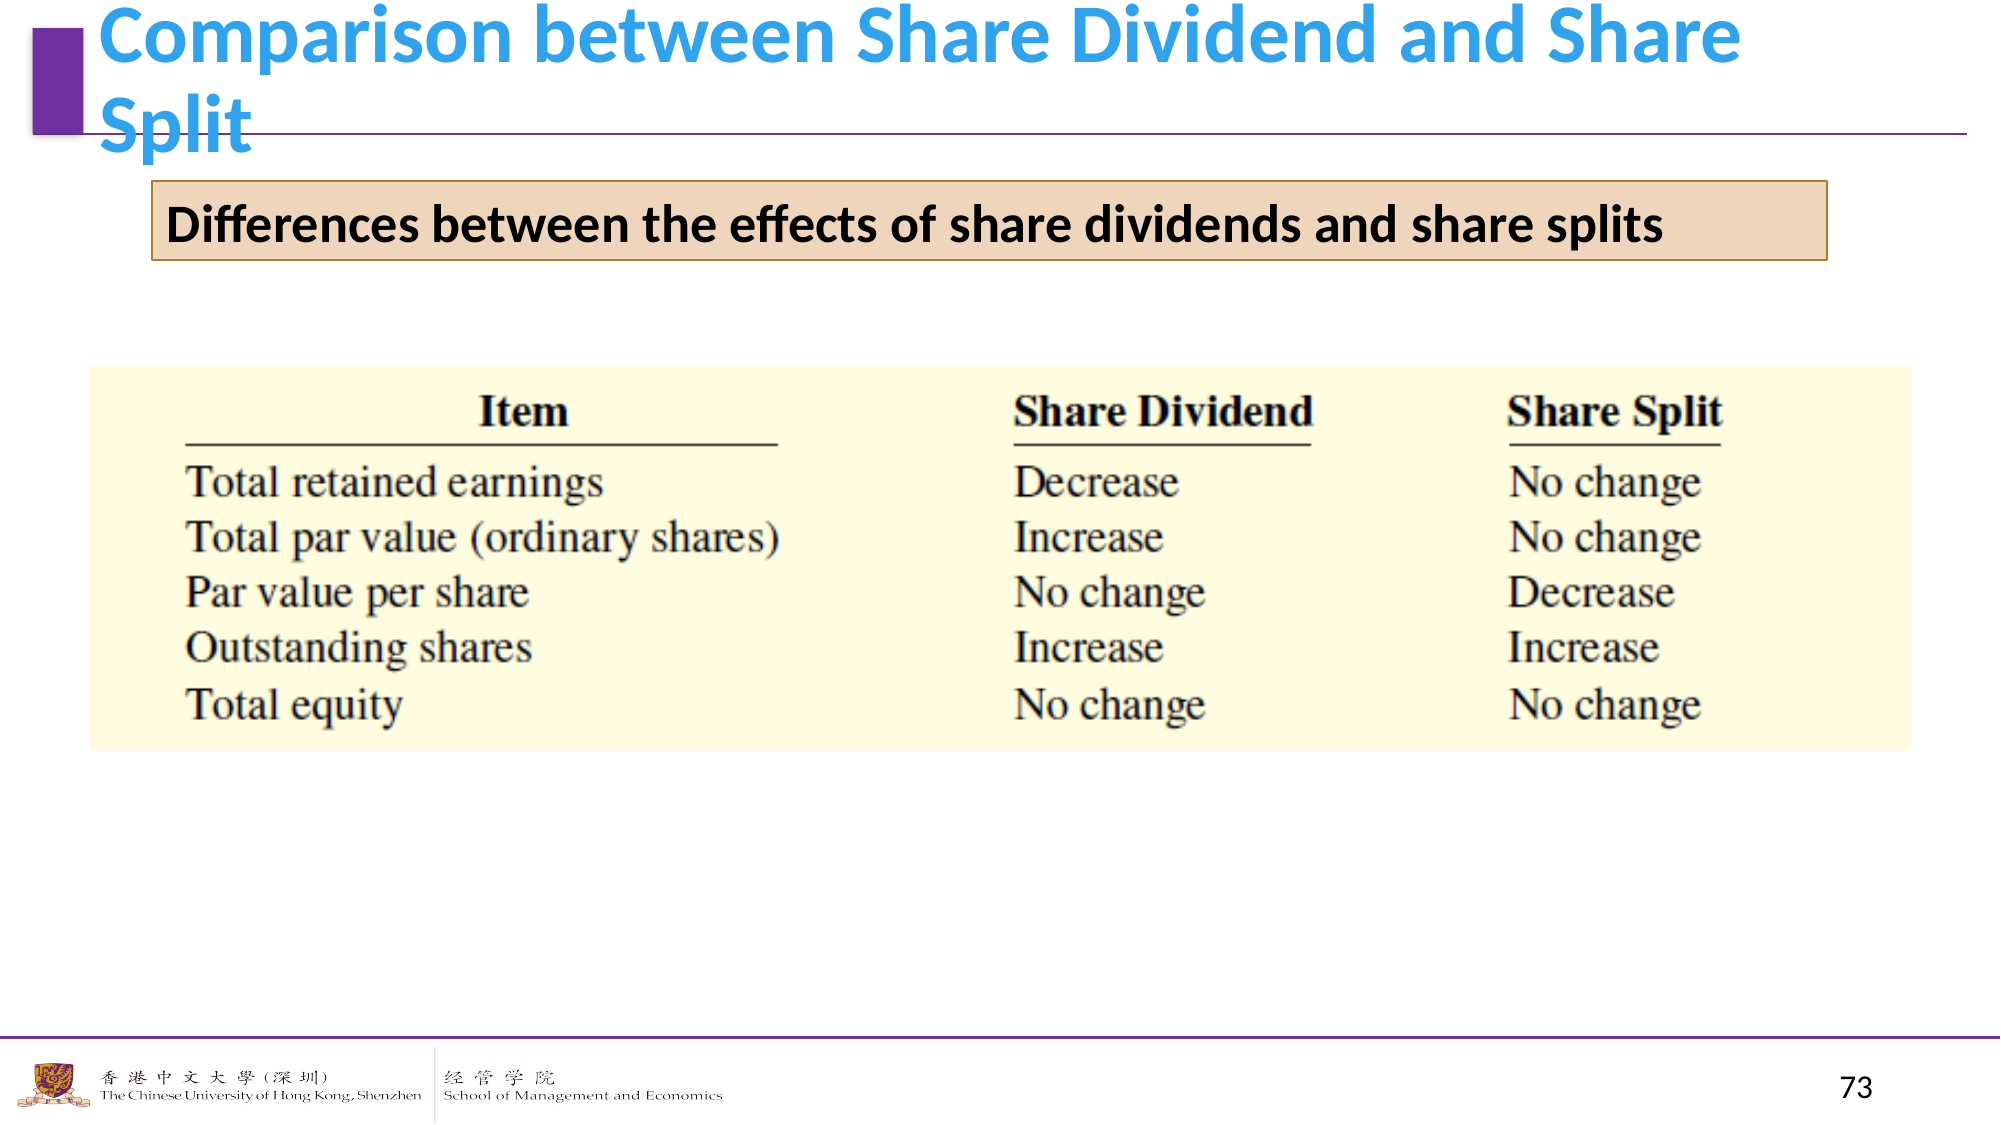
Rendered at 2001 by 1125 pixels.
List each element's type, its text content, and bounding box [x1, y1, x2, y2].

picture [0, 1039, 2000, 1125]
title Comparison between Share Dividend and Share Split [84, 0, 1848, 182]
text_box Differences between the effects of share dividends and share splits [151, 182, 1828, 261]
picture [0, 0, 2000, 1036]
slide_number 73 [1762, 1054, 1888, 1115]
